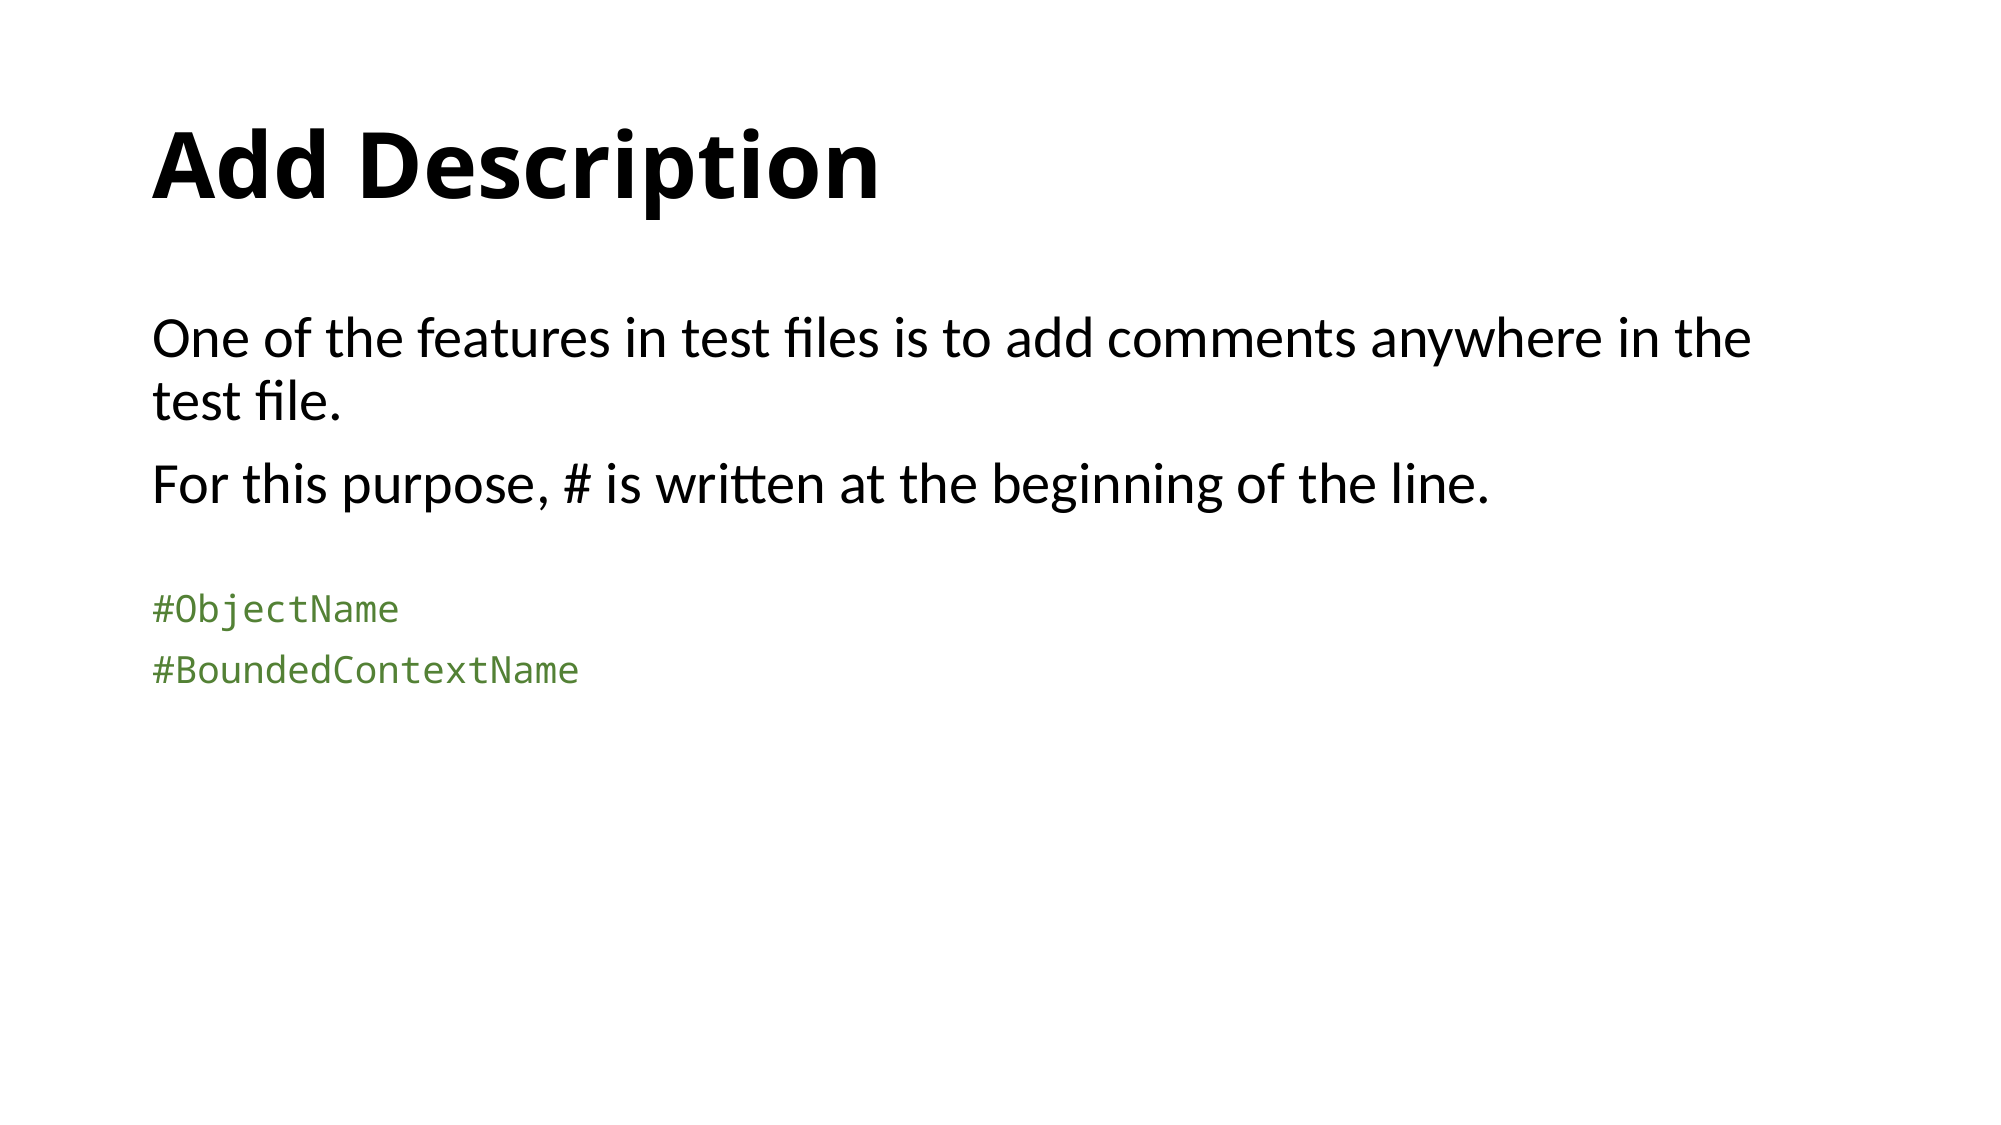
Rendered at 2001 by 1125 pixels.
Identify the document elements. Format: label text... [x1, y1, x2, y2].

list One of the features in test files is to add comments anywhere in the test file. For this purpose, # is written at the beginning of the line. #ObjectName #BoundedContextName [137, 299, 1863, 1014]
title Add Description [137, 59, 1863, 278]
